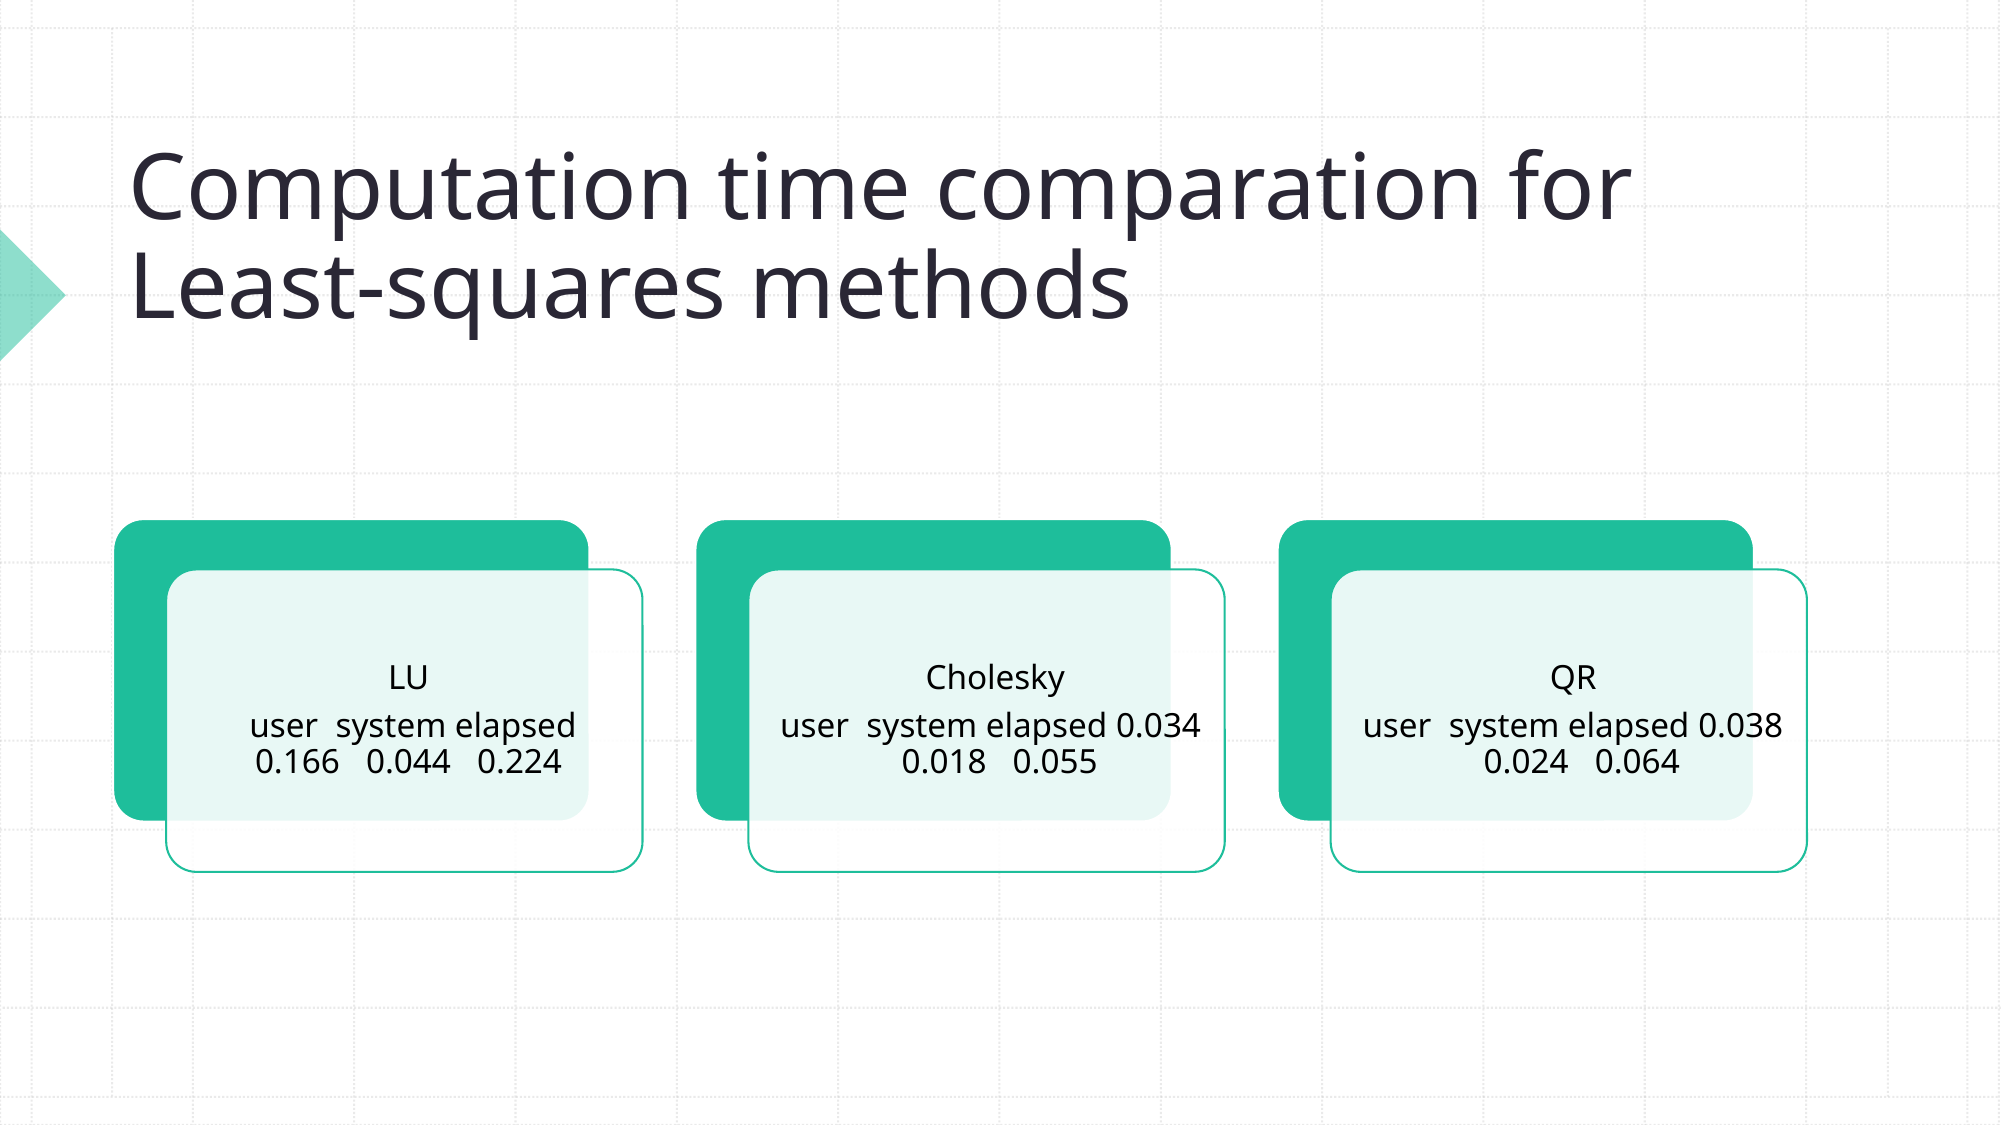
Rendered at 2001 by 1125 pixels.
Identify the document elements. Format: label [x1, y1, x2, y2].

text_box [113, 383, 1808, 1008]
text_box [0, 0, 2000, 1125]
